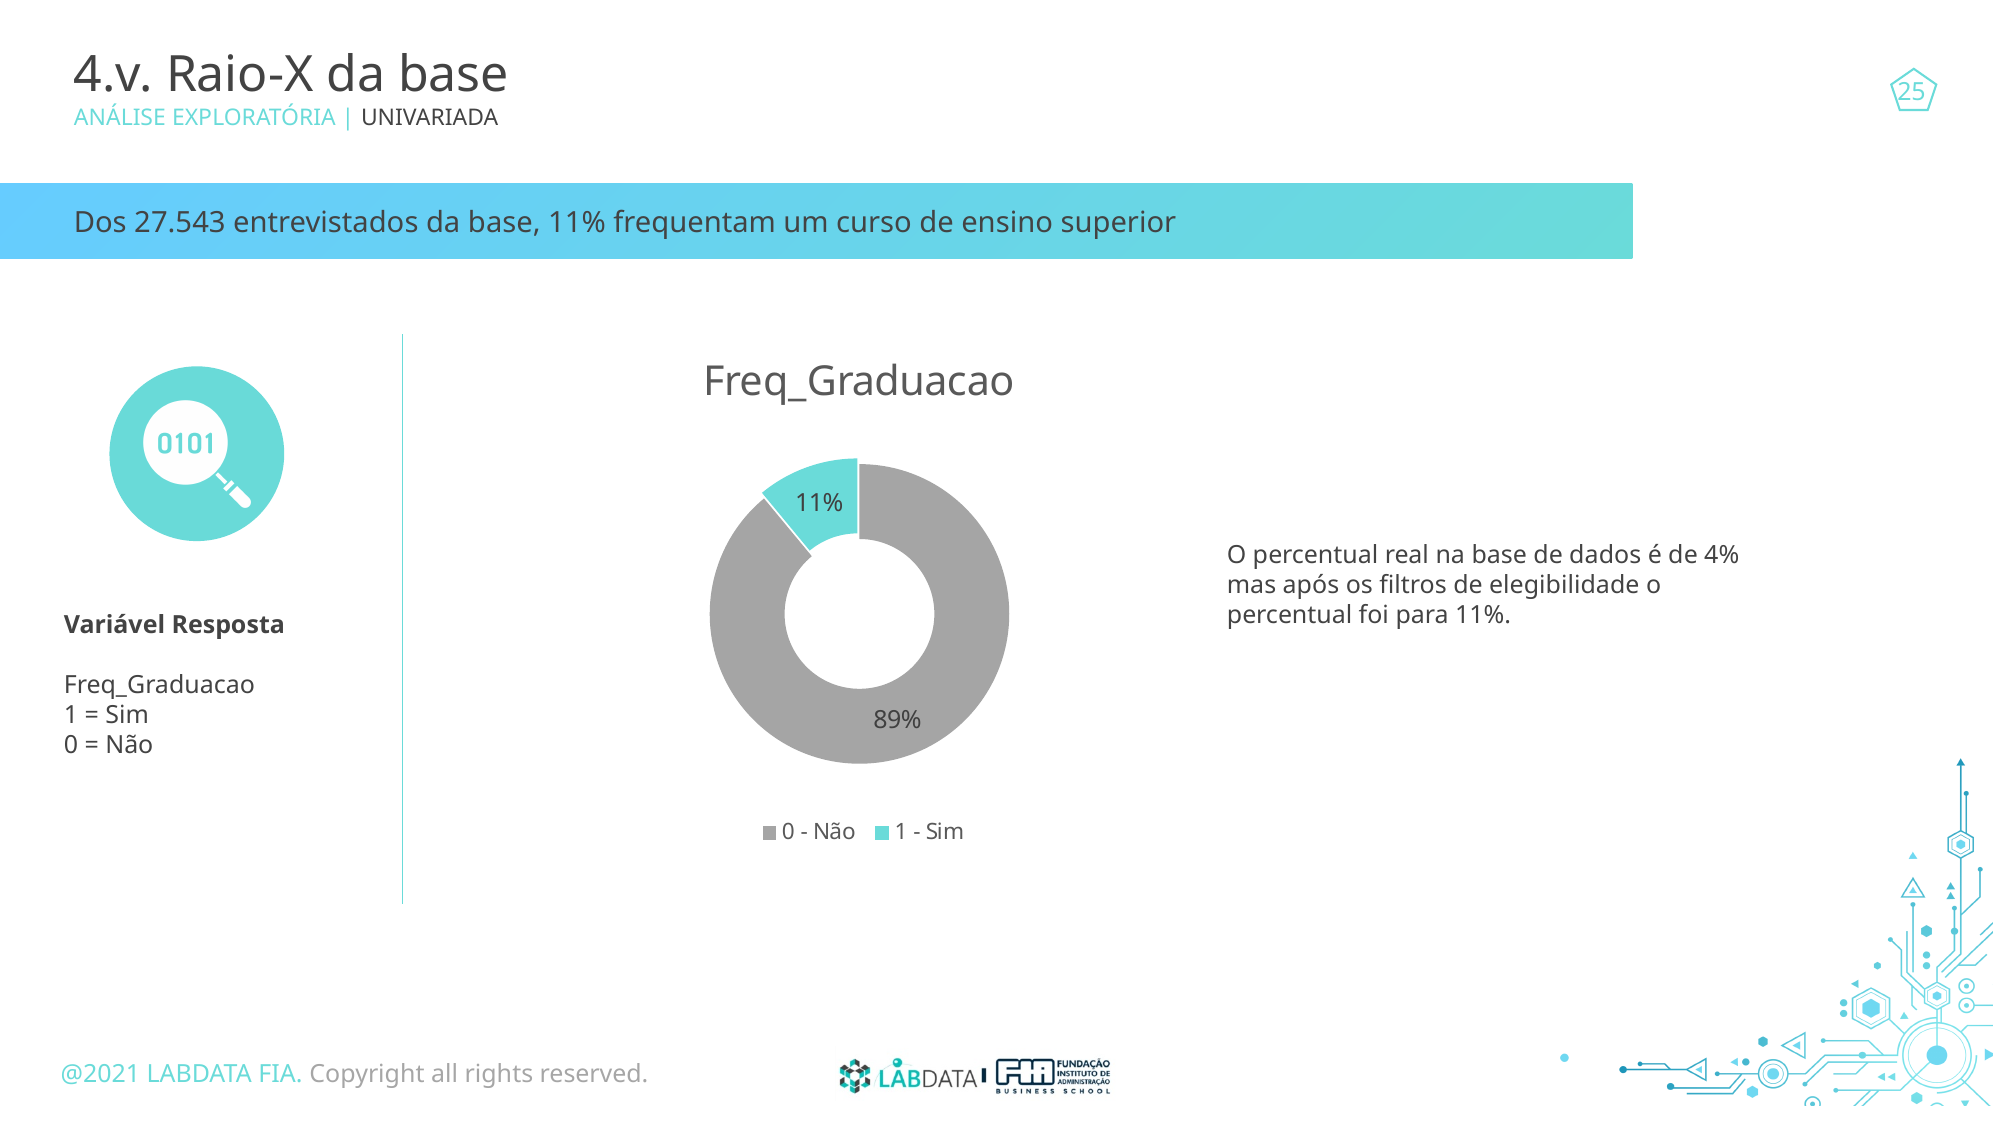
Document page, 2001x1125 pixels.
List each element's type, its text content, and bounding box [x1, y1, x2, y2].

picture [109, 366, 285, 542]
text_box [0, 182, 1633, 260]
picture [835, 1046, 1116, 1101]
text_box [1890, 67, 1938, 112]
text_box 4.v. Raio-X da base ANÁLISE EXPLORATÓRIA | UNIVARIADA [58, 27, 1146, 145]
text_box O percentual real na base de dados é de 4% mas após os filtros de elegibilidade o percentual foi para 11%. [1360, 531, 1791, 637]
text_box Dos 27.543 entrevistados da base, 11% frequentam um curso de ensino superior [58, 195, 1241, 246]
picture [1560, 758, 1993, 1106]
text_box 25 [1873, 62, 1941, 123]
slide_number @2021 LABDATA FIA. Copyright all rights reserved. [45, 1042, 721, 1103]
text_box Variável Resposta Freq_Graduacao 1 = Sim 0 = Não [49, 593, 355, 836]
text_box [355, 333, 1360, 866]
